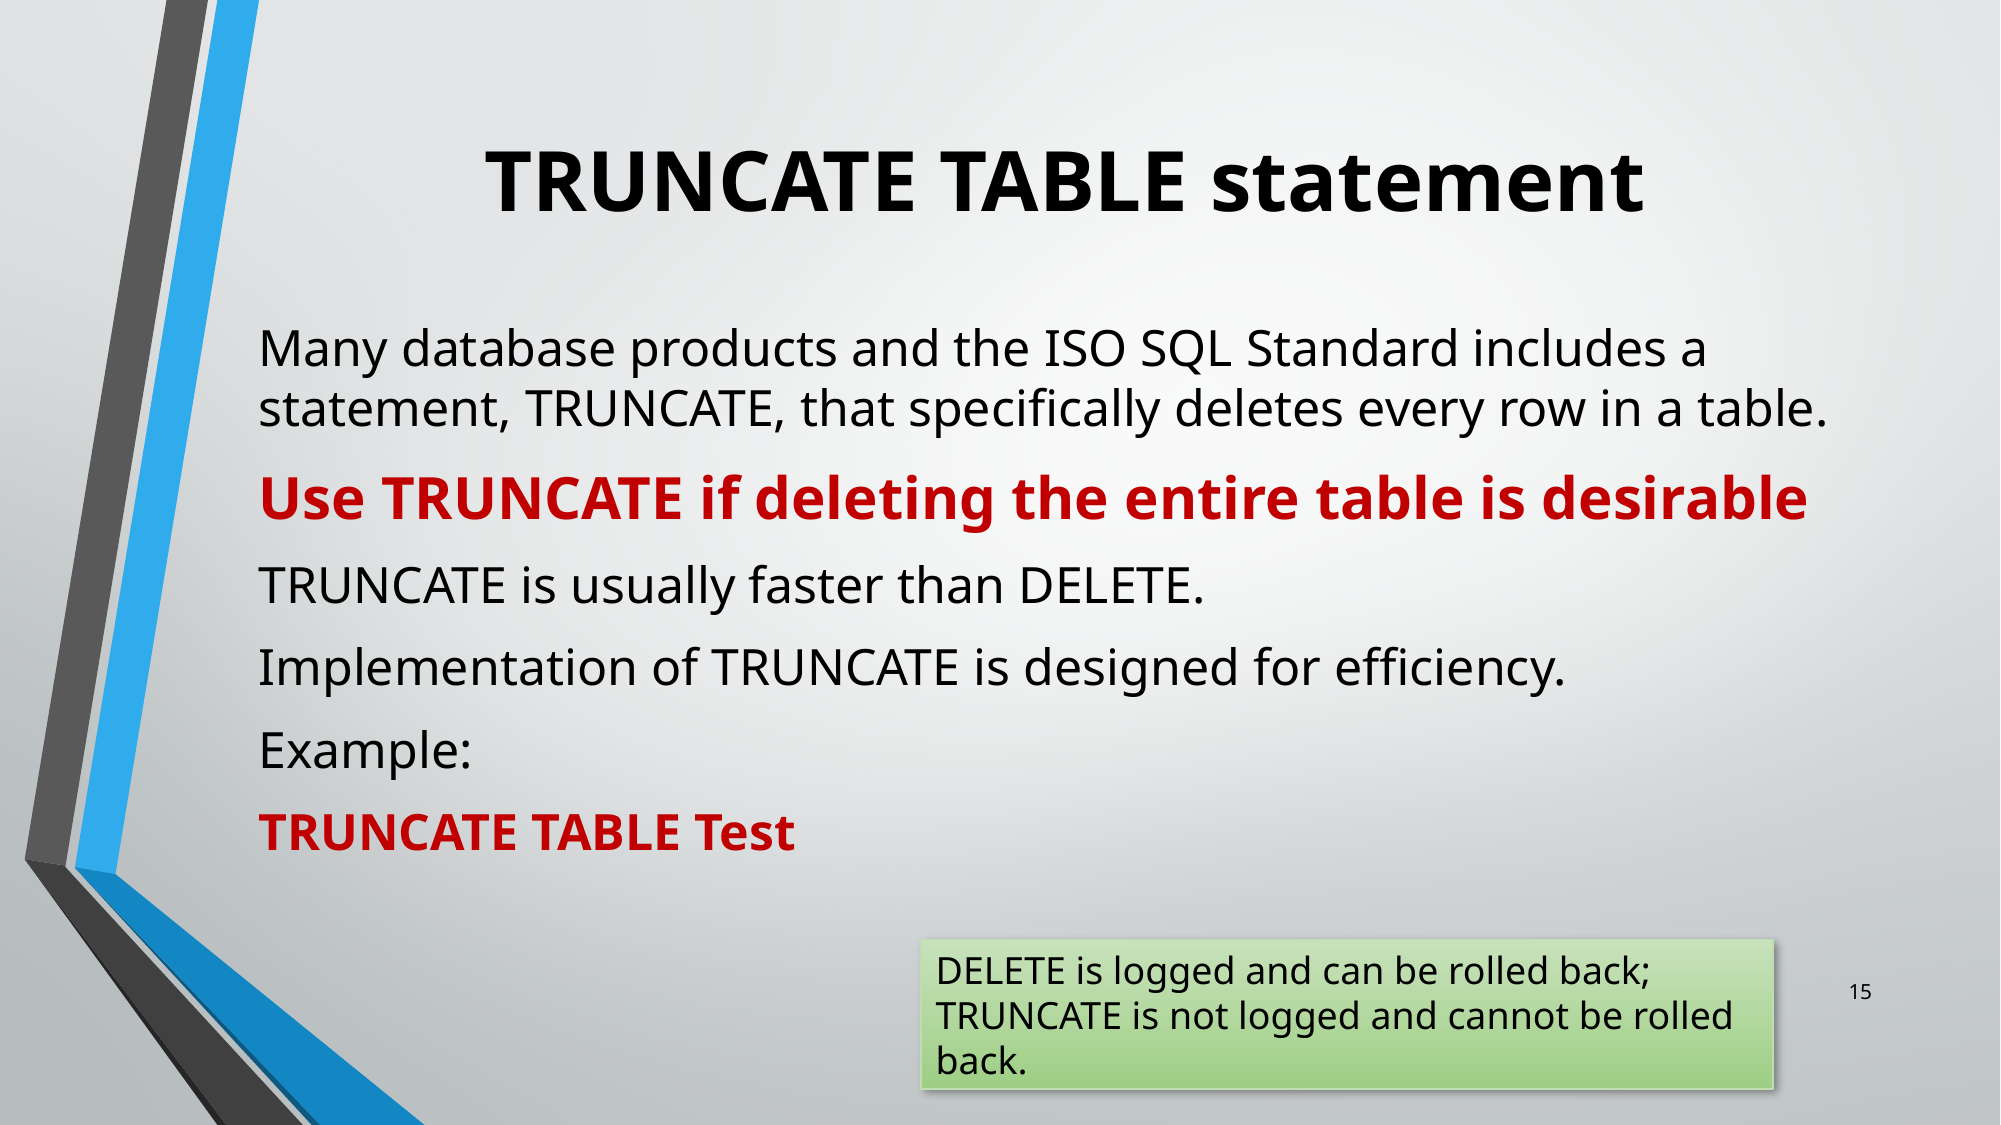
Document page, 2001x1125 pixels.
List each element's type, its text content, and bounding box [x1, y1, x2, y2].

list Many database products and the ISO SQL Standard includes a statement, TRUNCATE, that specifically deletes every row in a table. Use TRUNCATE if deleting the entire table is desirable TRUNCATE is usually faster than DELETE. Implementation of TRUNCATE is designed for efficiency. Example: TRUNCATE TABLE Test [243, 275, 1887, 903]
text_box DELETE is logged and can be rolled back; TRUNCATE is not logged and cannot be rolled back. [920, 939, 1774, 1090]
slide_number 15 [1796, 962, 1887, 1023]
title TRUNCATE TABLE statement [243, 112, 1887, 244]
